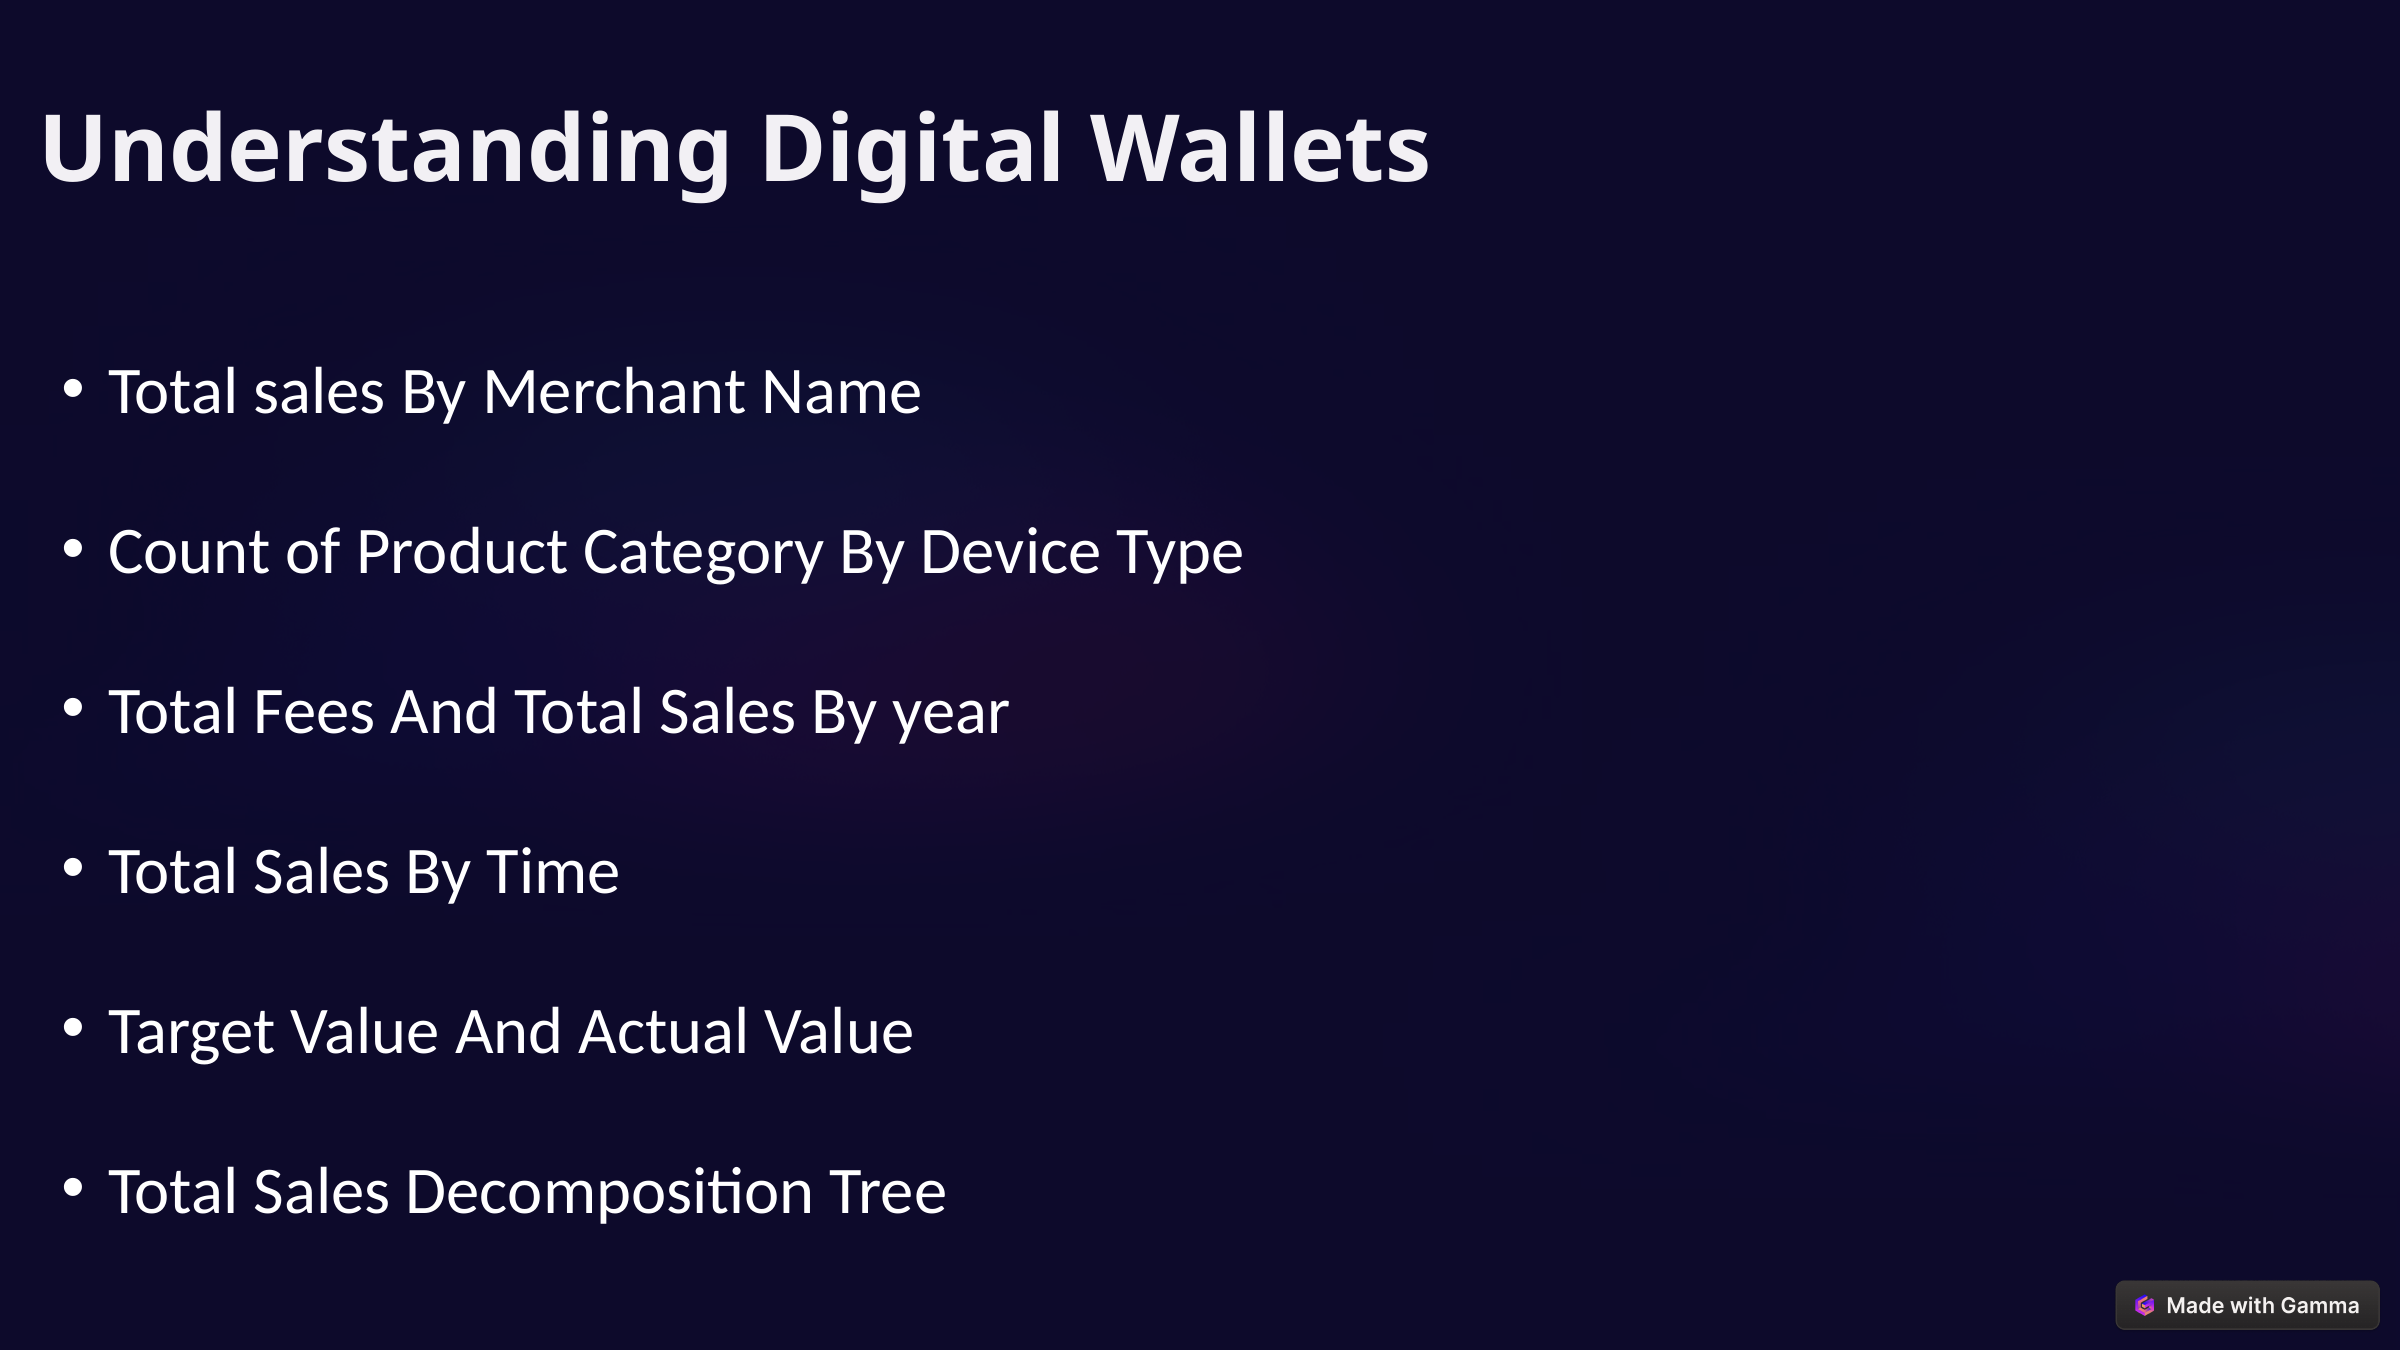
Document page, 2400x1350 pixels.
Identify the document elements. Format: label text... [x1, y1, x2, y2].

text_box Total sales By Merchant Name Count of Product Category By Device Type Total Fees And Total Sales By year Total Sales By Time Target Value And Actual Value Total Sales Decomposition Tree [61, 266, 1557, 1154]
text_box Understanding Digital Wallets [38, 84, 1442, 202]
picture [2106, 1271, 2389, 1339]
